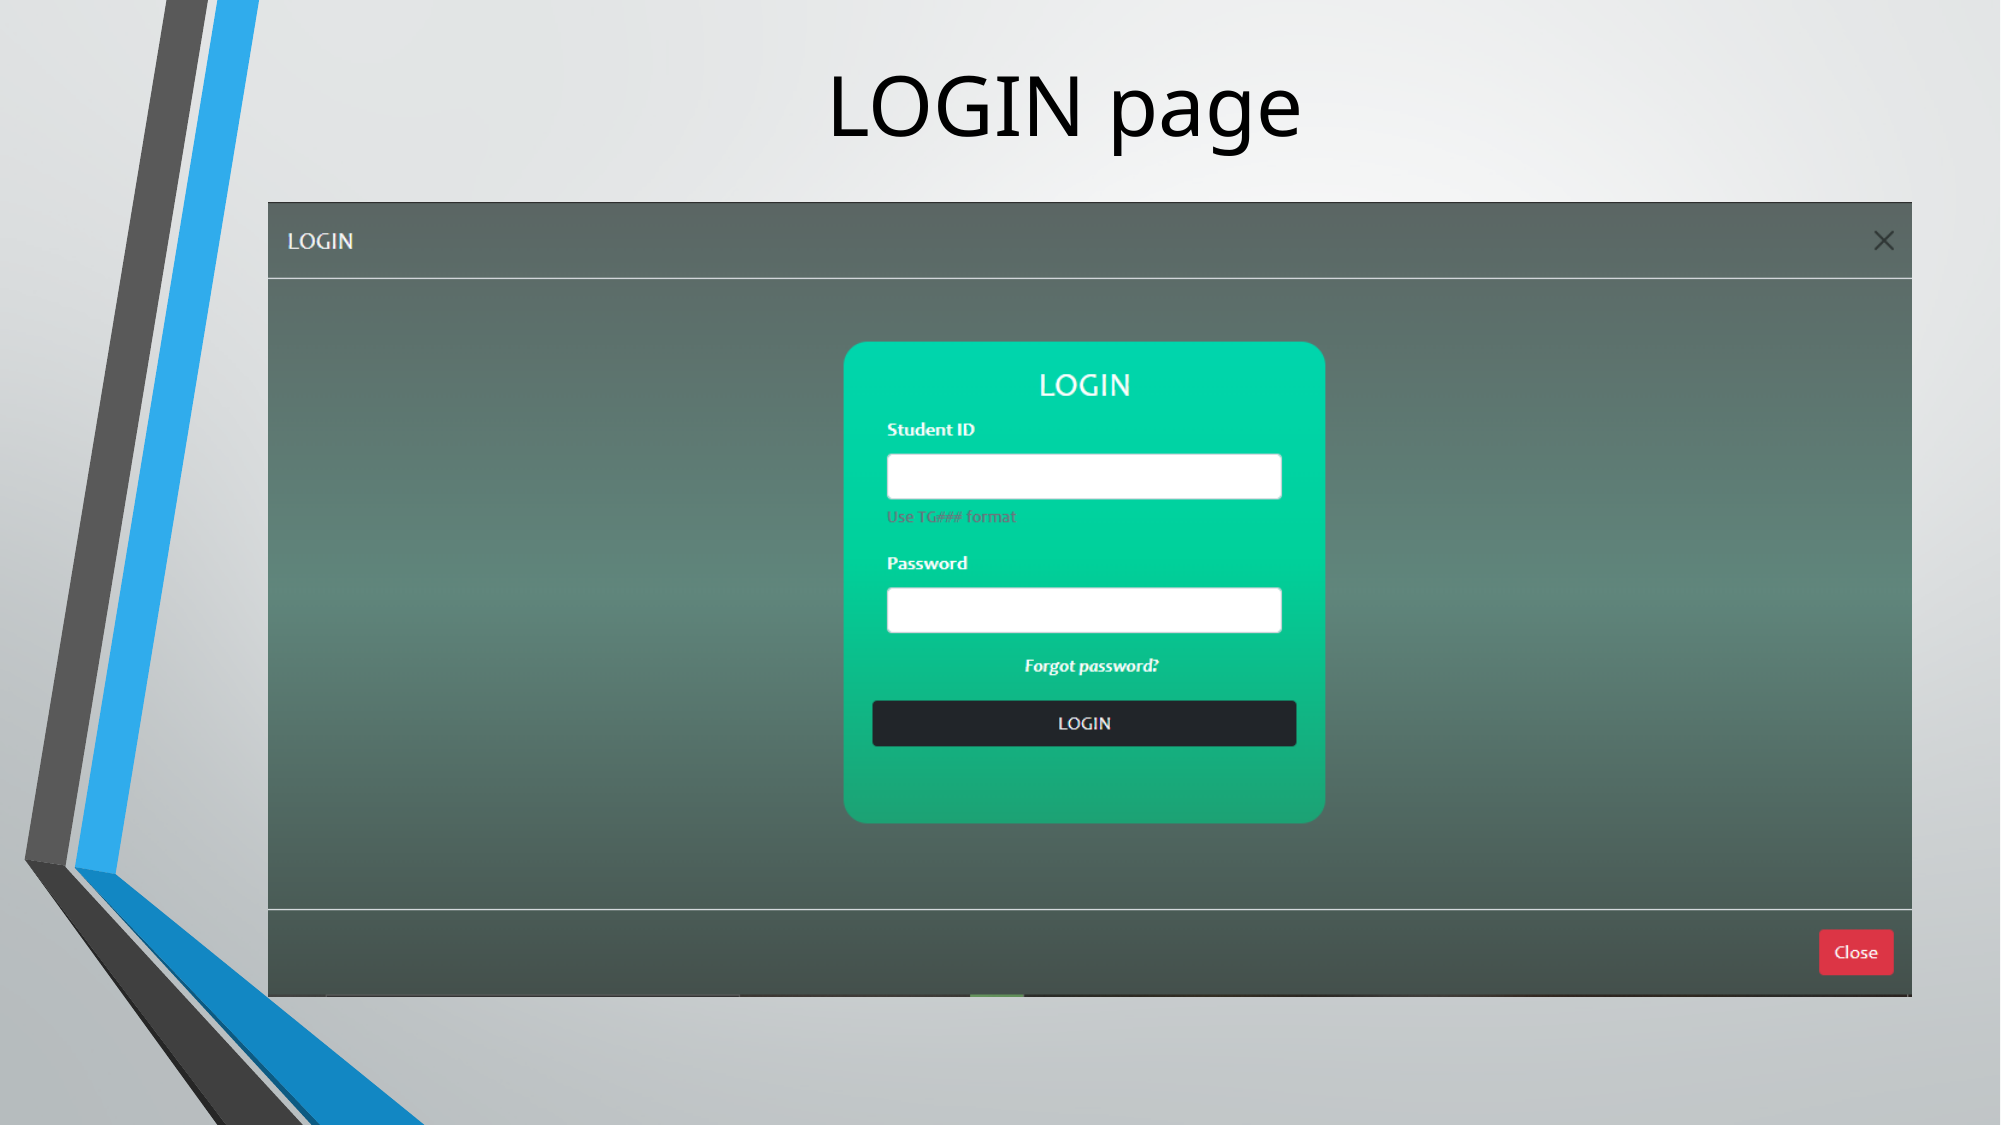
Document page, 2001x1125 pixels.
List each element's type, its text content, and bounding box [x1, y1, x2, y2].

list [267, 202, 1912, 998]
title LOGIN page [243, 31, 1887, 175]
